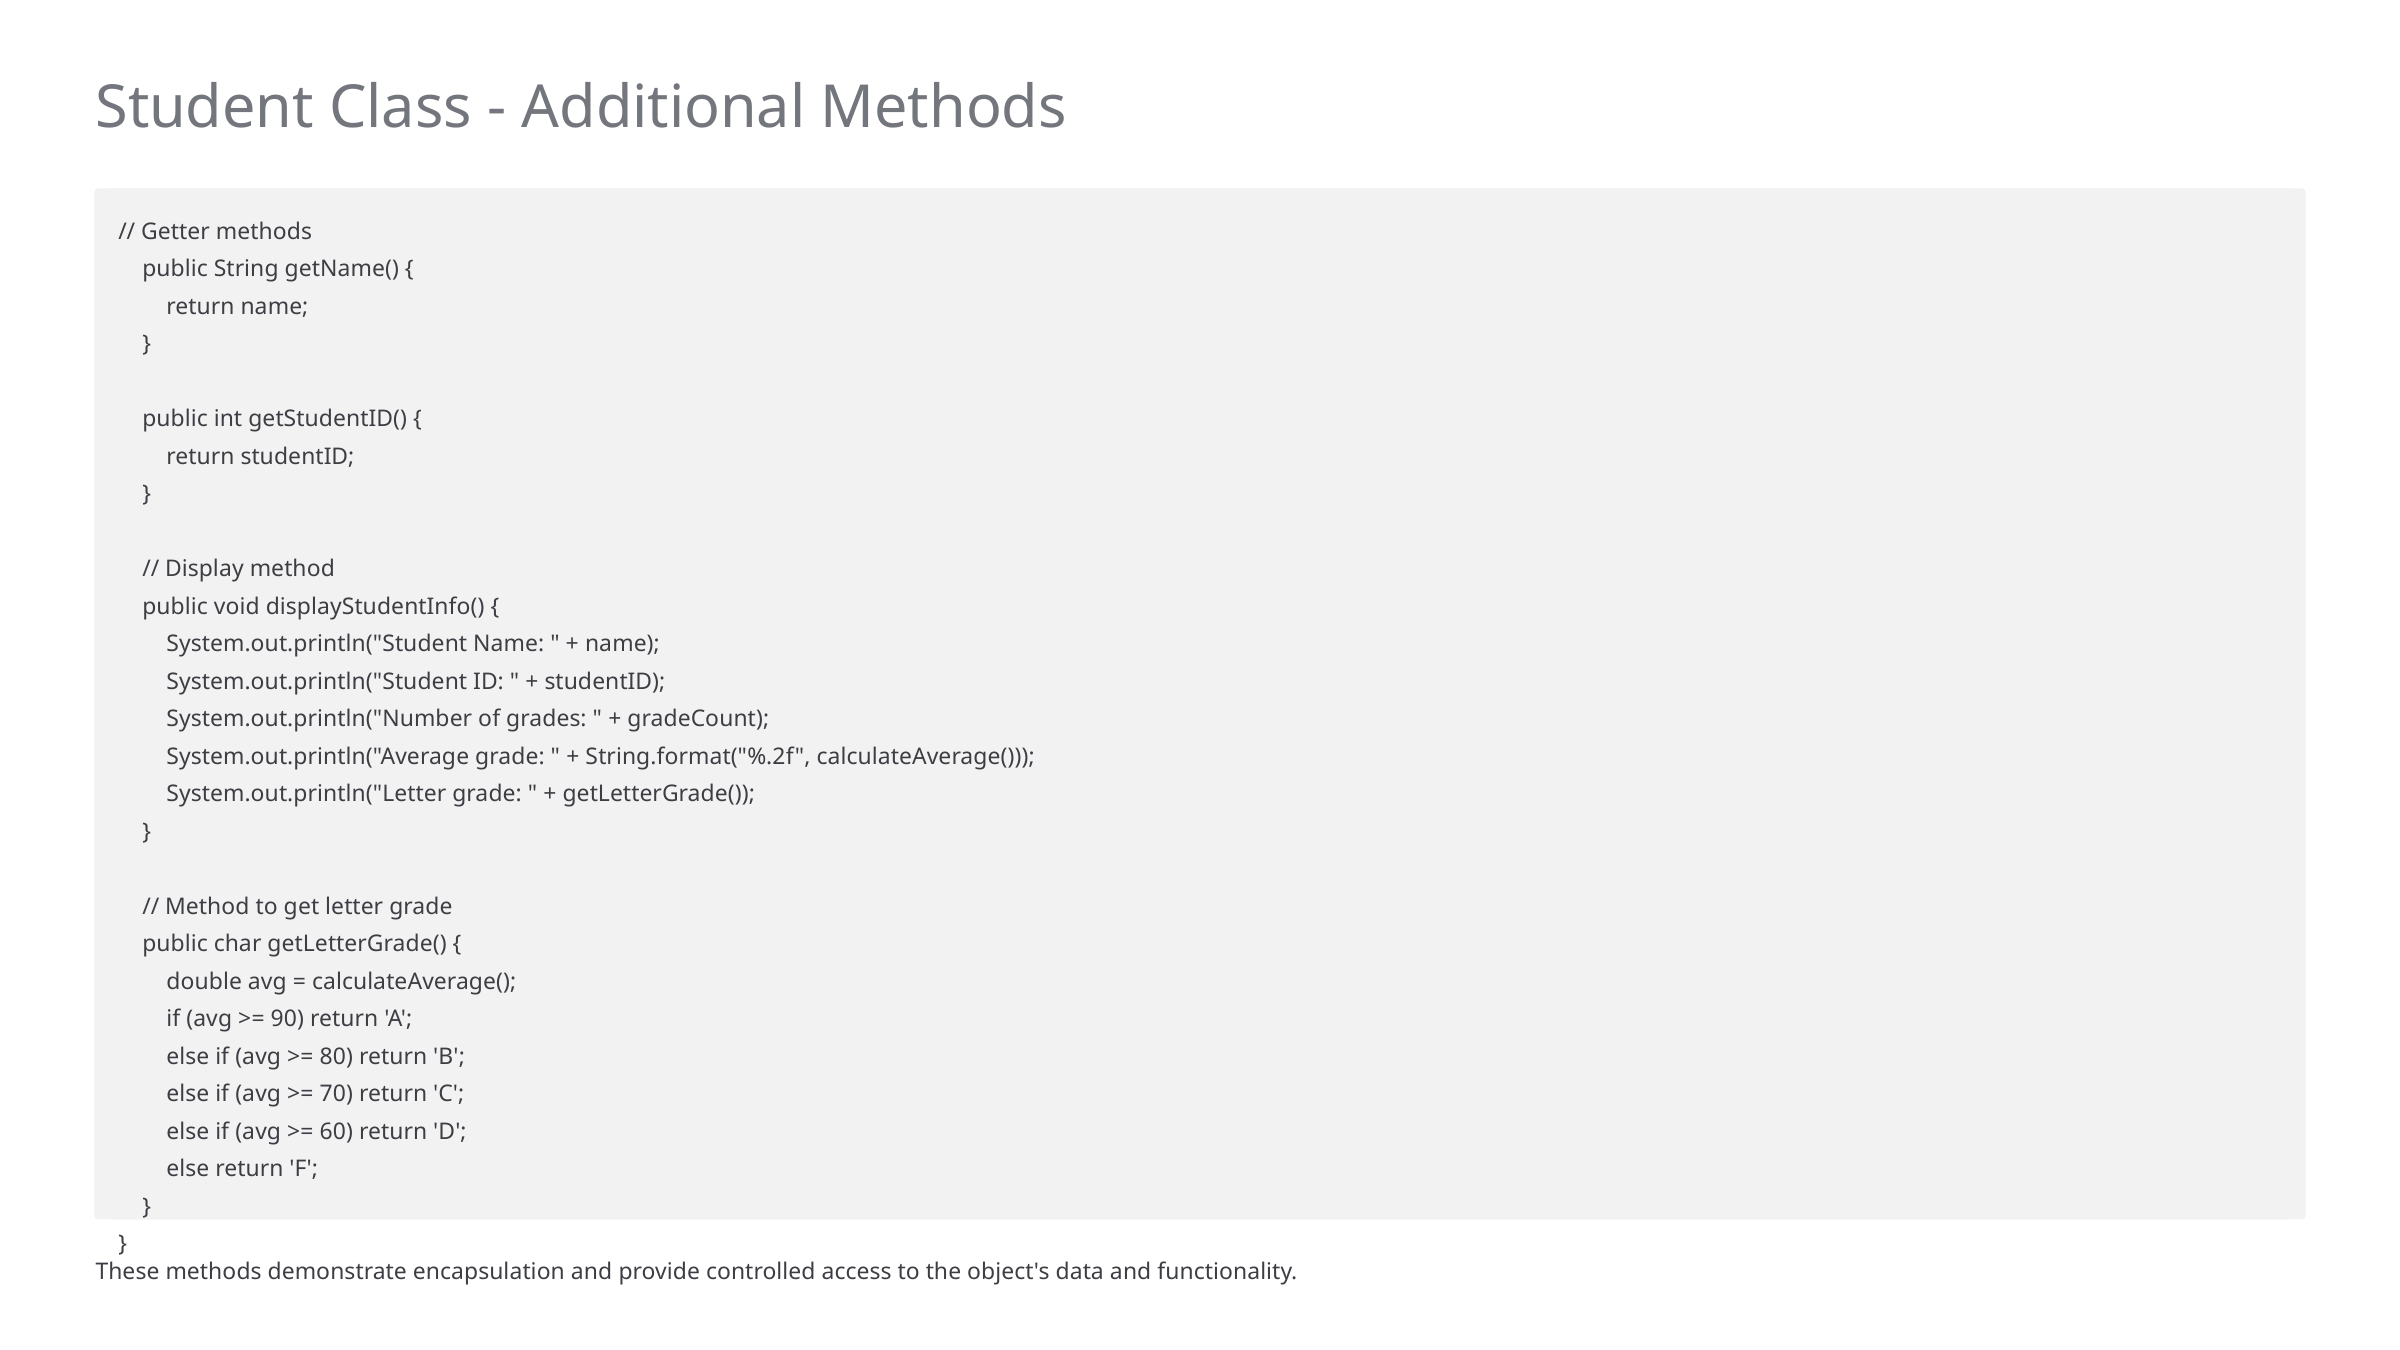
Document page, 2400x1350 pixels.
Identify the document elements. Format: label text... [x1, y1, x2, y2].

text_box // Getter methods public String getName() { return name; } public int getStudentID() { return studentID; } // Display method public void displayStudentInfo() { System.out.println("Student Name: " + name); System.out.println("Student ID: " + studentID); System.out.println("Number of grades: " + gradeCount); System.out.println("Average grade: " + String.format("%.2f", calculateAverage())); System.out.println("Letter grade: " + getLetterGrade()); } // Method to get letter grade public char getLetterGrade() { double avg = calculateAverage(); if (avg >= 90) return 'A'; else if (avg >= 80) return 'B'; else if (avg >= 70) return 'C'; else if (avg >= 60) return 'D'; else return 'F'; } } [118, 206, 2282, 1202]
text_box These methods demonstrate encapsulation and provide controlled access to the object's data and functionality. [95, 1246, 2305, 1285]
text_box Student Class - Additional Methods [95, 65, 1165, 141]
text_box [94, 188, 2306, 1220]
